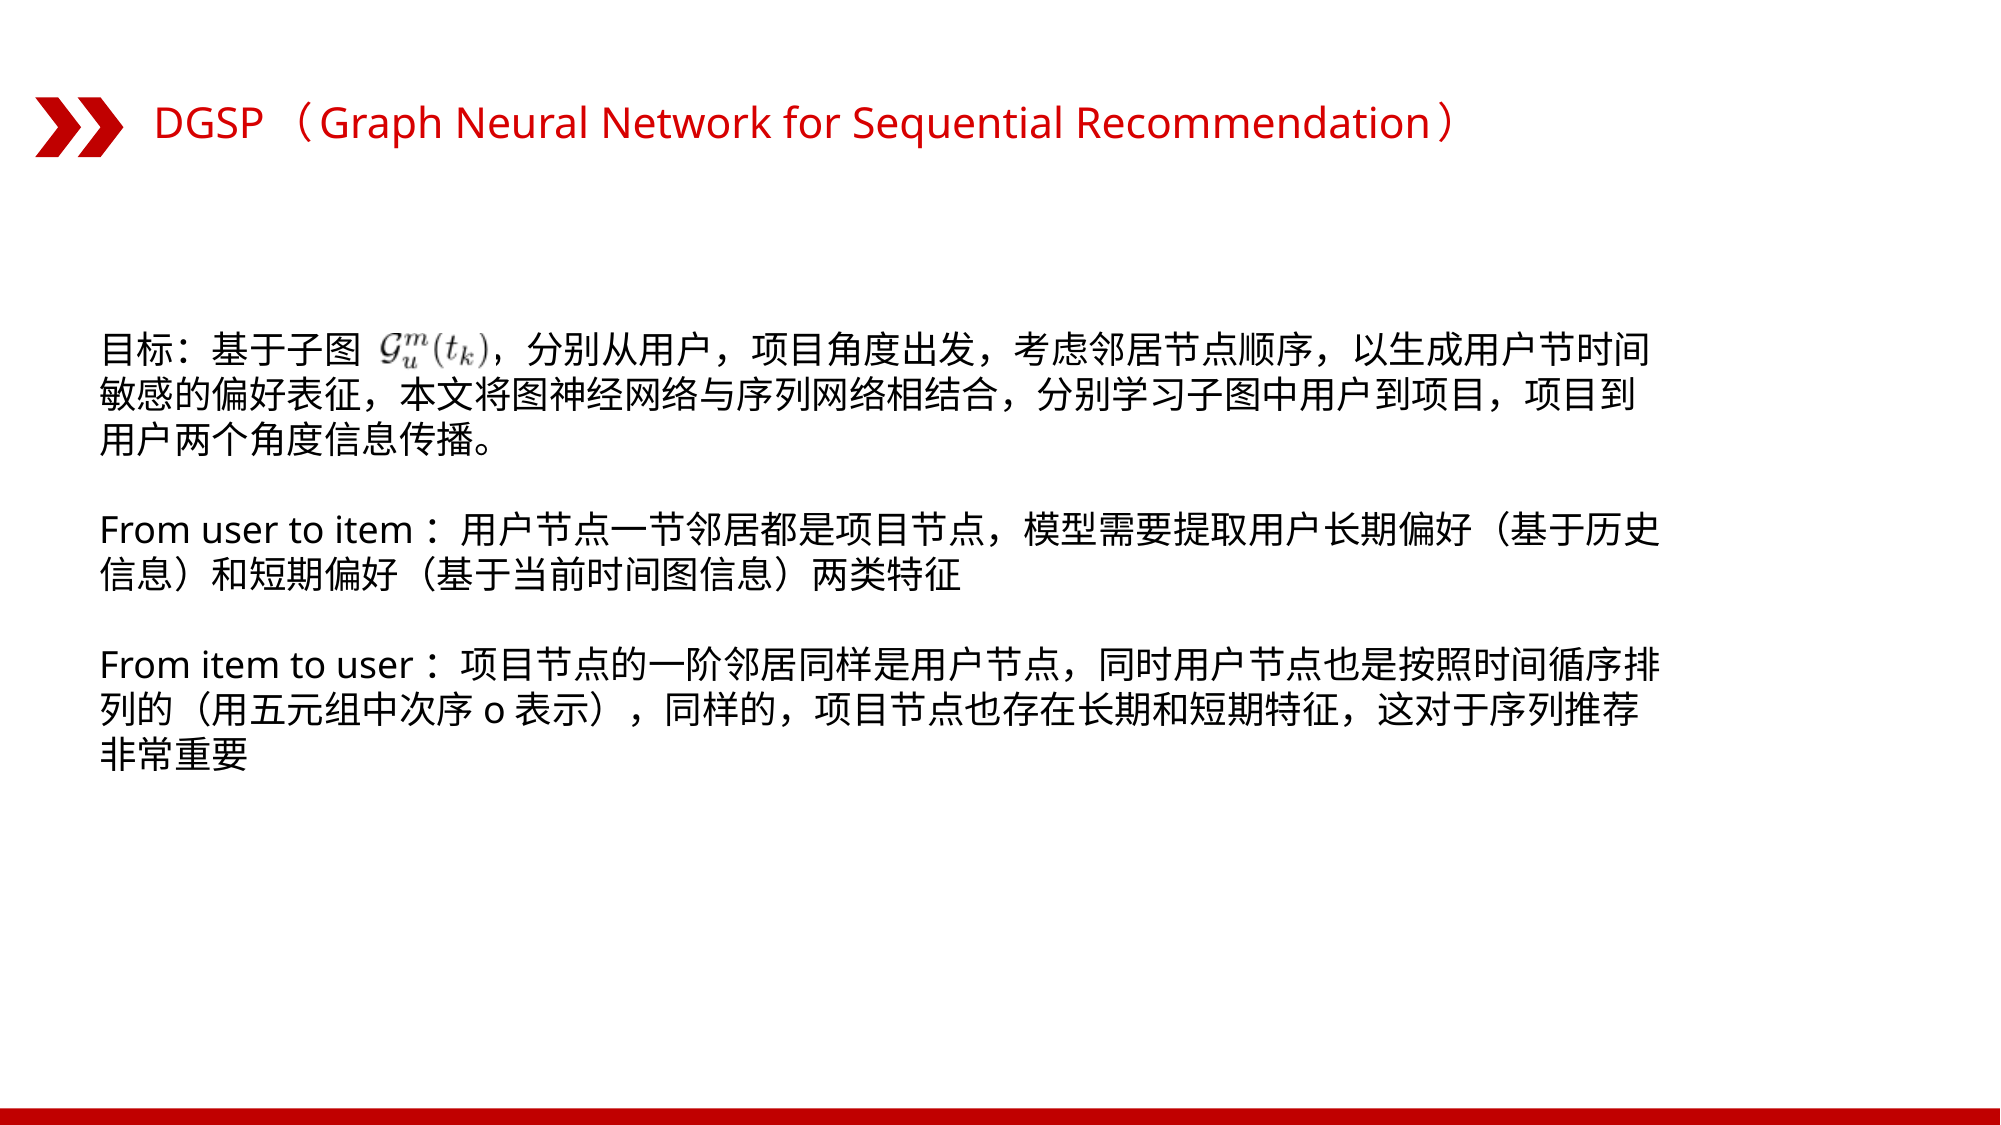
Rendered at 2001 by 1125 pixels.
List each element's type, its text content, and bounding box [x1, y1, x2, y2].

text_box [61, 249, 1964, 366]
list DGSP（Graph Neural Network for Sequential Recommendation） [138, 78, 1520, 164]
picture [370, 333, 497, 375]
text_box 目标：基于子图 ，分别从用户，项目角度出发，考虑邻居节点顺序，以生成用户节时间敏感的偏好表征，本文将图神经网络与序列网络相结合，分别学习子图中用户到项目，项目到用户两个角度信息传播。 From user to item：用户节点一节邻居都是项目节点，模型需要提取用户长期偏好（基于历史信息）和短期偏好（基于当前时间图信息）两类特征 From item to user：项目节点的一阶邻居同样是用户节点，同时用户节点也是按照时间循序排列的（用五元组中次序o表示），同样的，项目节点也存在长期和短期特征，这对于序列推荐非常重要 [84, 319, 1682, 829]
